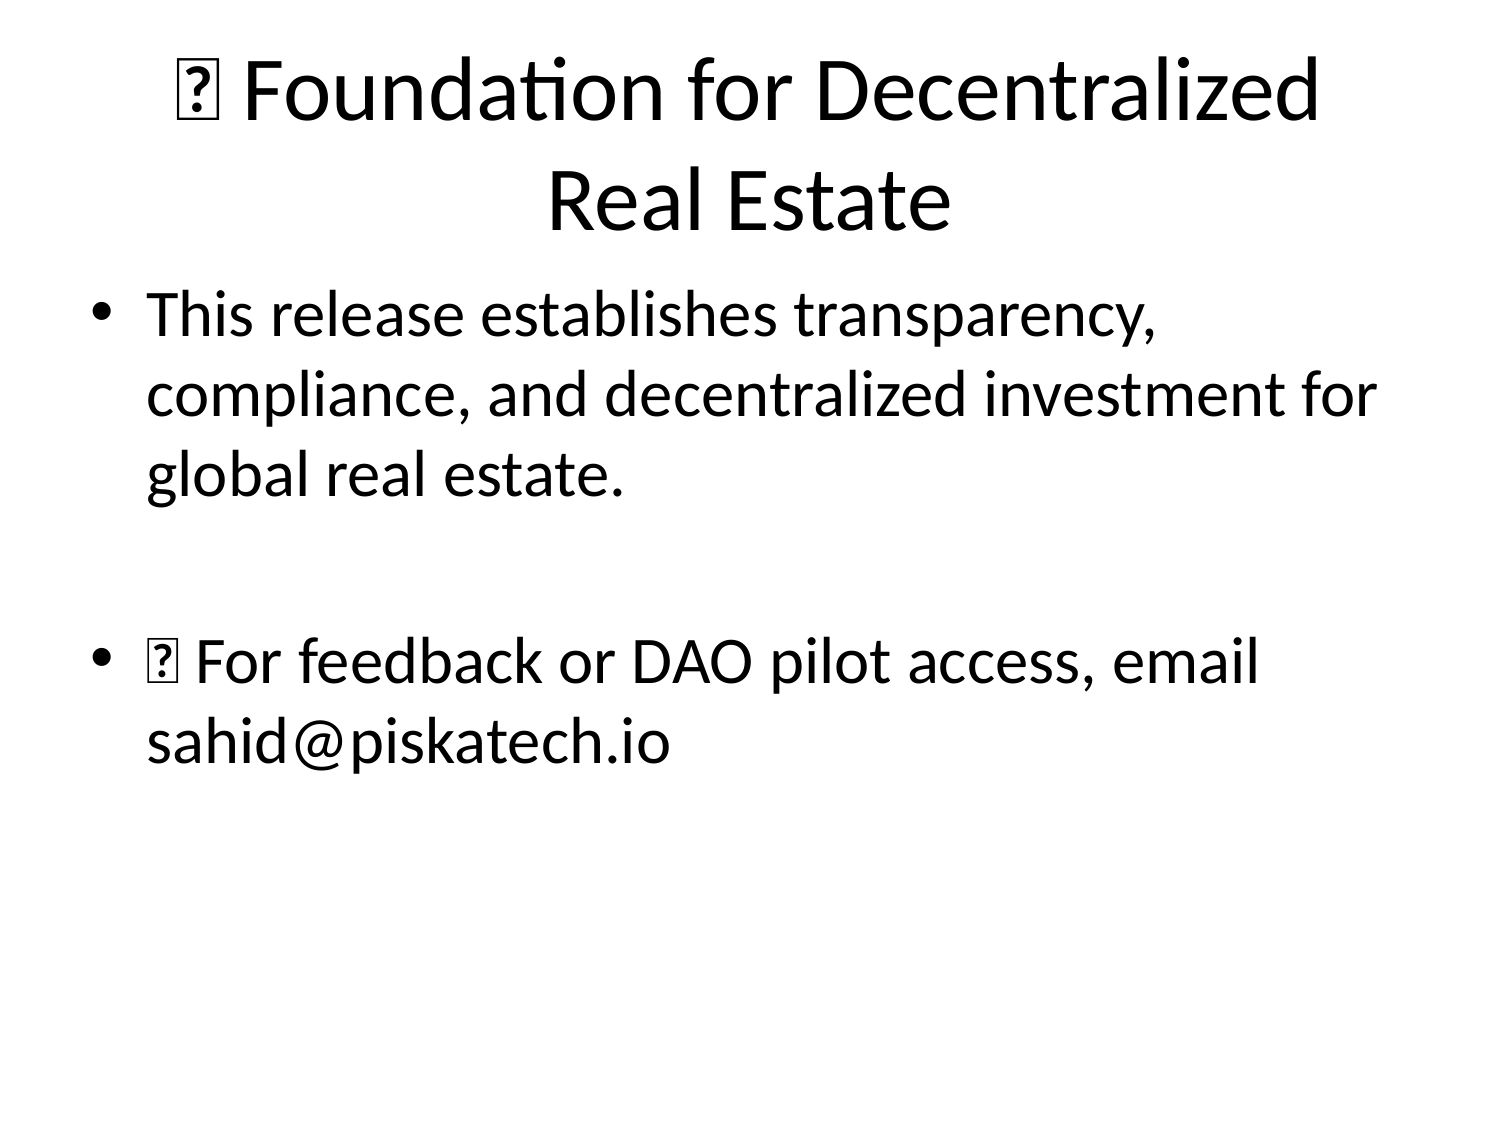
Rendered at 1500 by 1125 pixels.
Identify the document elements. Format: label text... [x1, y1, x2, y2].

title ✅ Foundation for Decentralized Real Estate [75, 45, 1425, 233]
list This release establishes transparency, compliance, and decentralized investment for global real estate. 📧 For feedback or DAO pilot access, email sahid@piskatech.io [75, 262, 1425, 1005]
